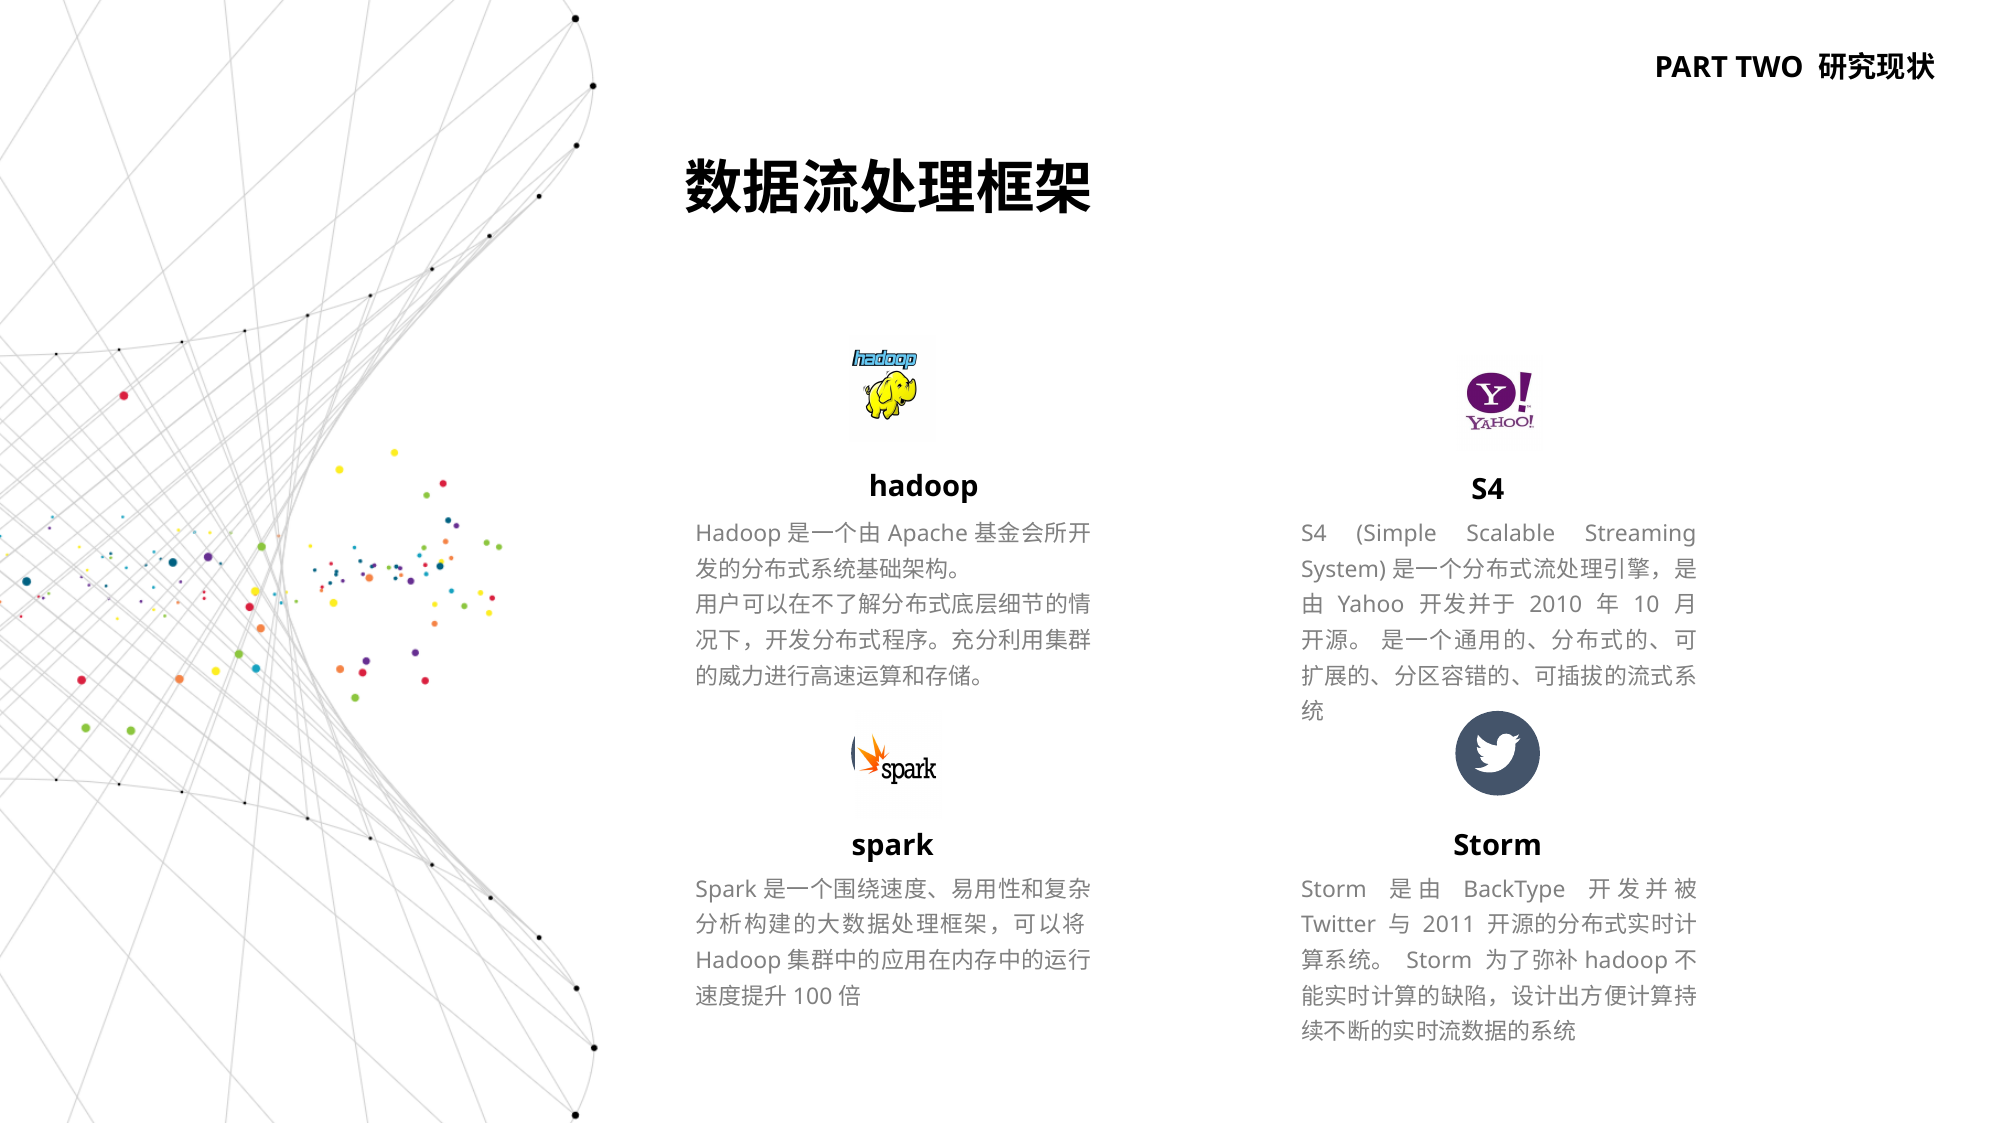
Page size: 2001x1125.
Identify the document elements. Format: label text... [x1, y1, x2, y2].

text_box Hadoop是一个由Apache基金会所开发的分布式系统基础架构。 用户可以在不了解分布式底层细节的情况下，开发分布式程序。充分利用集群的威力进行高速运算和存储。 [680, 502, 1107, 697]
text_box Storm [1438, 818, 1557, 858]
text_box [851, 710, 855, 796]
text_box S4 (Simple Scalable Streaming System)是一个分布式流处理引擎，是由 Yahoo 开发并于 2010 年 10 月开源。 是一个通用的、分布式的、可扩展的、分区容错的、可插拔的流式系统 [1286, 502, 1712, 732]
text_box S4 [1456, 462, 1520, 502]
text_box hadoop [853, 460, 994, 502]
picture [849, 335, 936, 443]
picture [855, 710, 942, 819]
text_box Storm 是由 BackType 开发并被 Twitter 与 2011 开源的分布式实时计算系统。 Storm 为了弥补hadoop不能实时计算的缺陷，设计出方便计算持续不断的实时流数据的系统 [1286, 858, 1712, 1052]
picture [0, 0, 688, 1123]
text_box 数据流处理框架 [670, 142, 1108, 228]
list PART TWO 研究现状 [1407, 35, 1951, 101]
picture [1456, 355, 1543, 451]
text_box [1455, 710, 1540, 796]
text_box spark [836, 818, 949, 858]
text_box Spark是一个围绕速度、易用性和复杂分析构建的大数据处理框架，可以将Hadoop集群中的应用在内存中的运行速度提升100倍 [680, 858, 1107, 1017]
